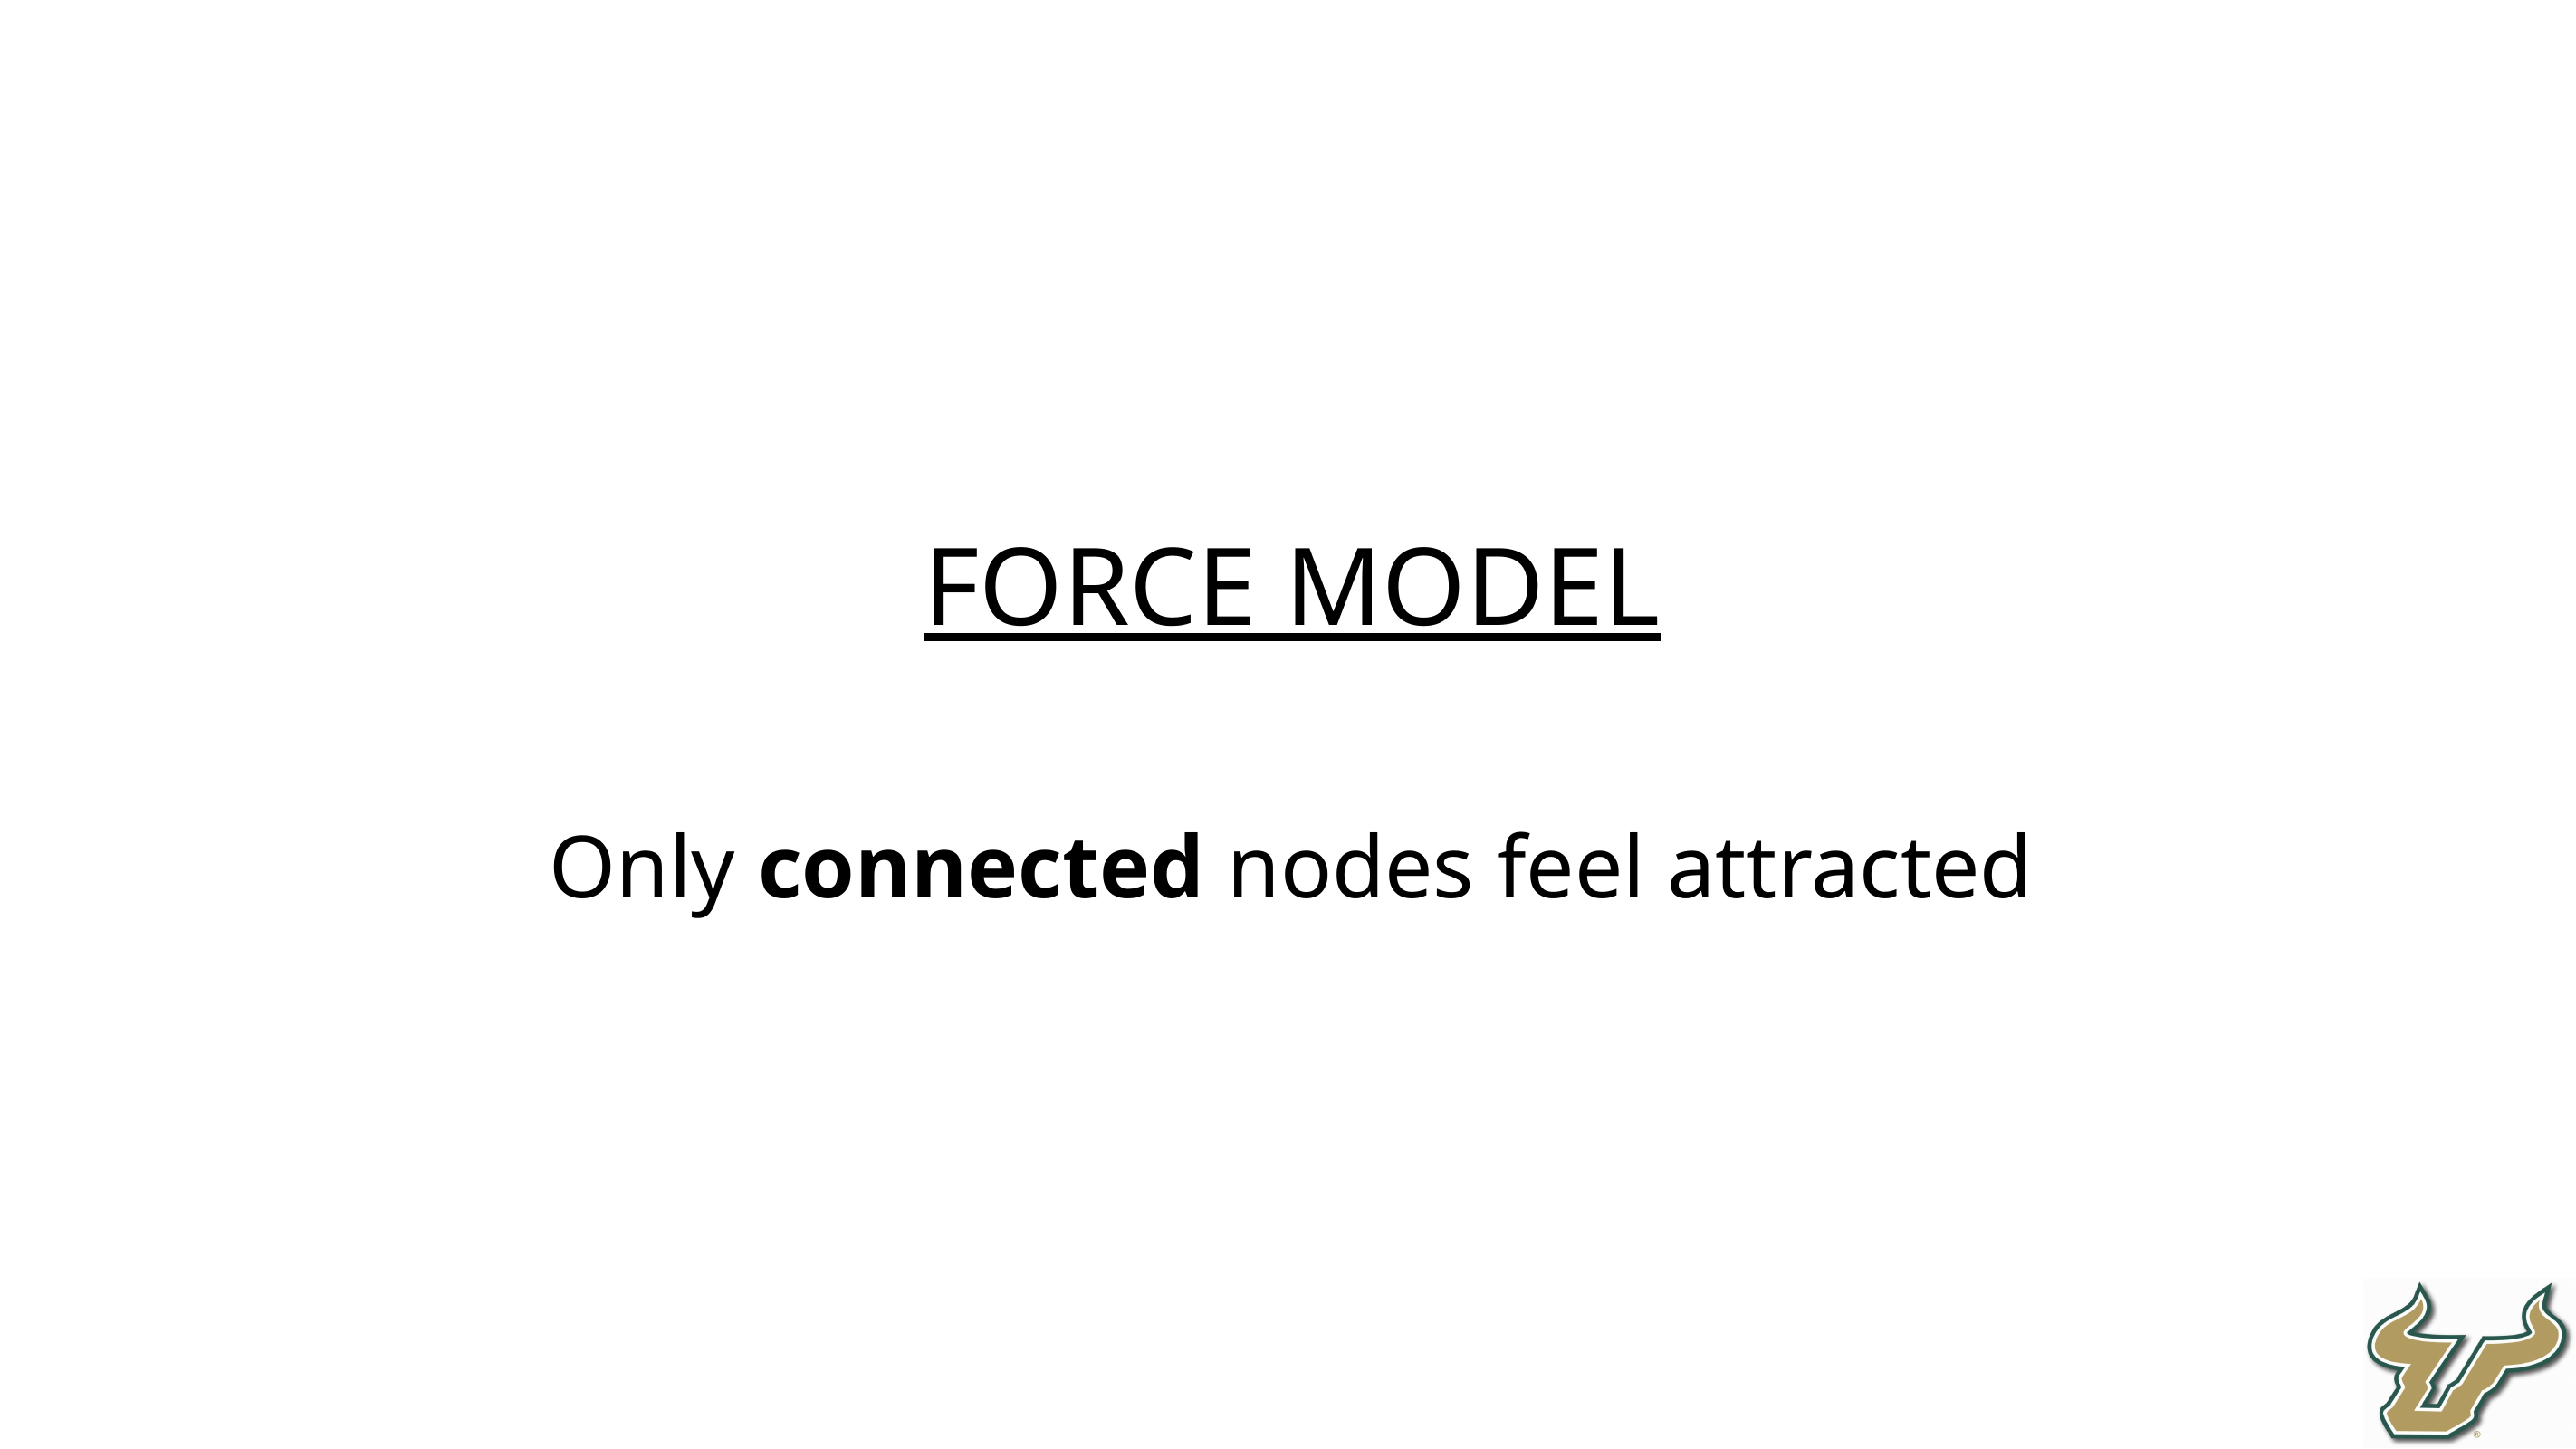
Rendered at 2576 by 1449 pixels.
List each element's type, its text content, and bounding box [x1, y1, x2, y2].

list FORCE MODEL Only connected nodes feel attracted [139, 175, 2437, 1274]
picture [2363, 1278, 2576, 1448]
